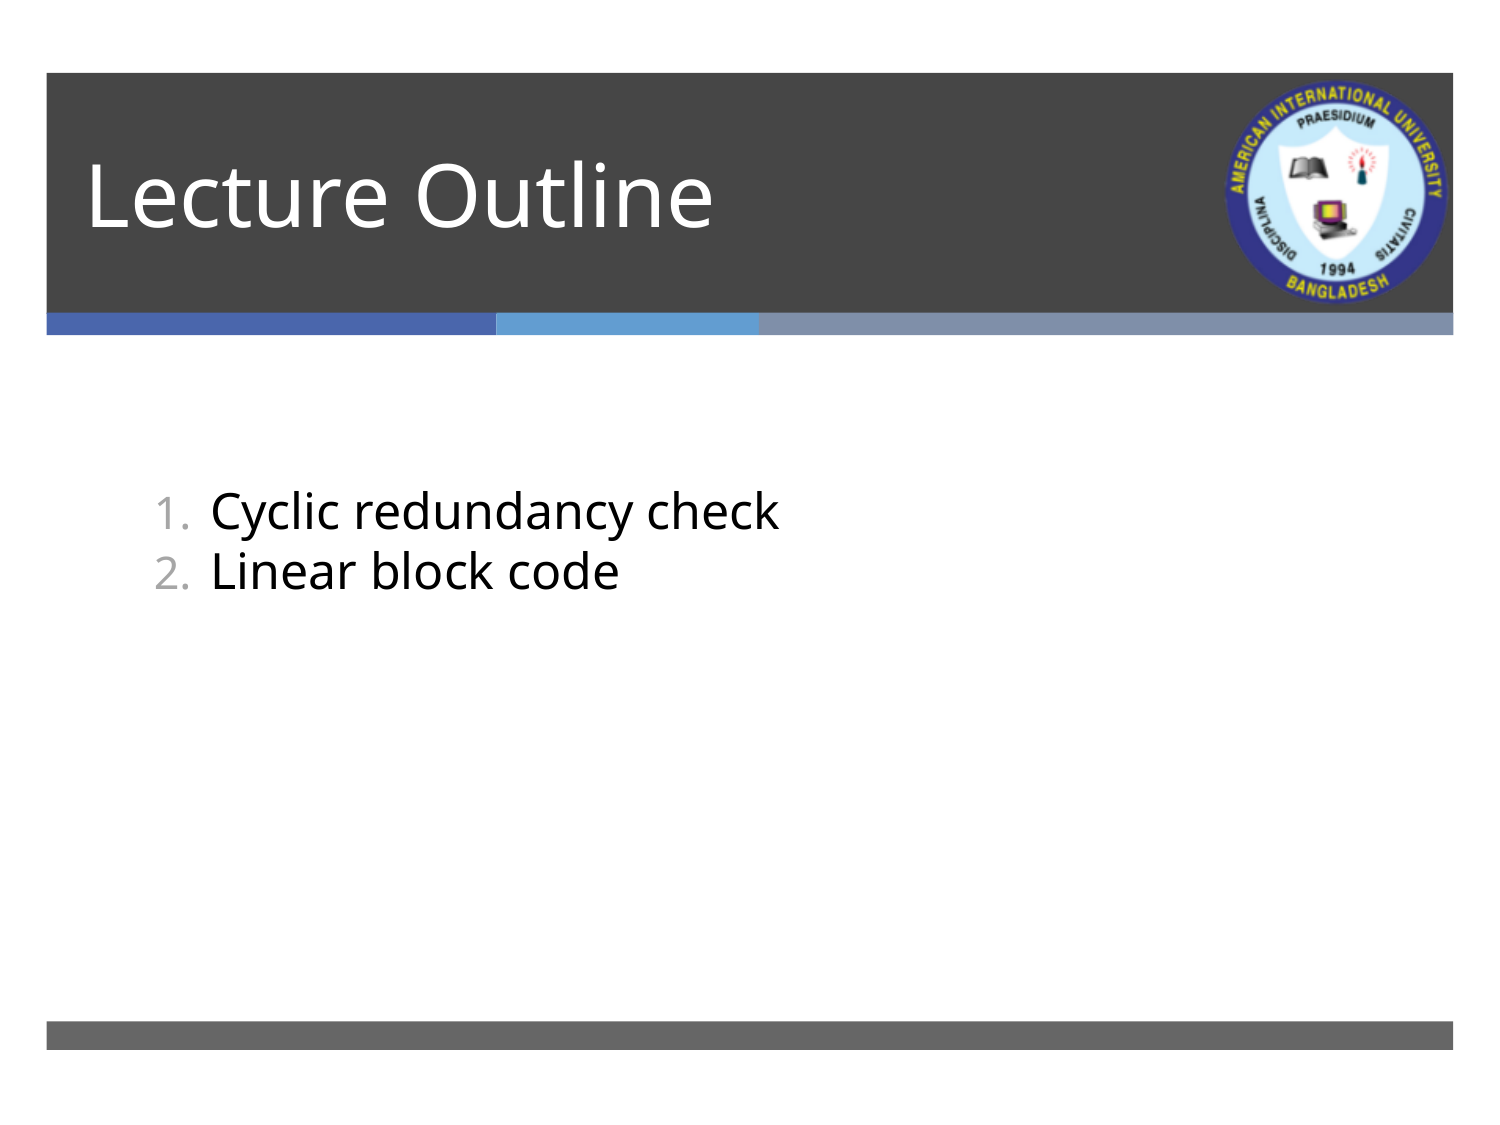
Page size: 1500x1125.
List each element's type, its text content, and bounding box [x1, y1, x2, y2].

picture [1220, 75, 1454, 310]
subtitle Cyclic redundancy check Linear block code [138, 471, 1411, 966]
title Lecture Outline [69, 73, 1351, 253]
